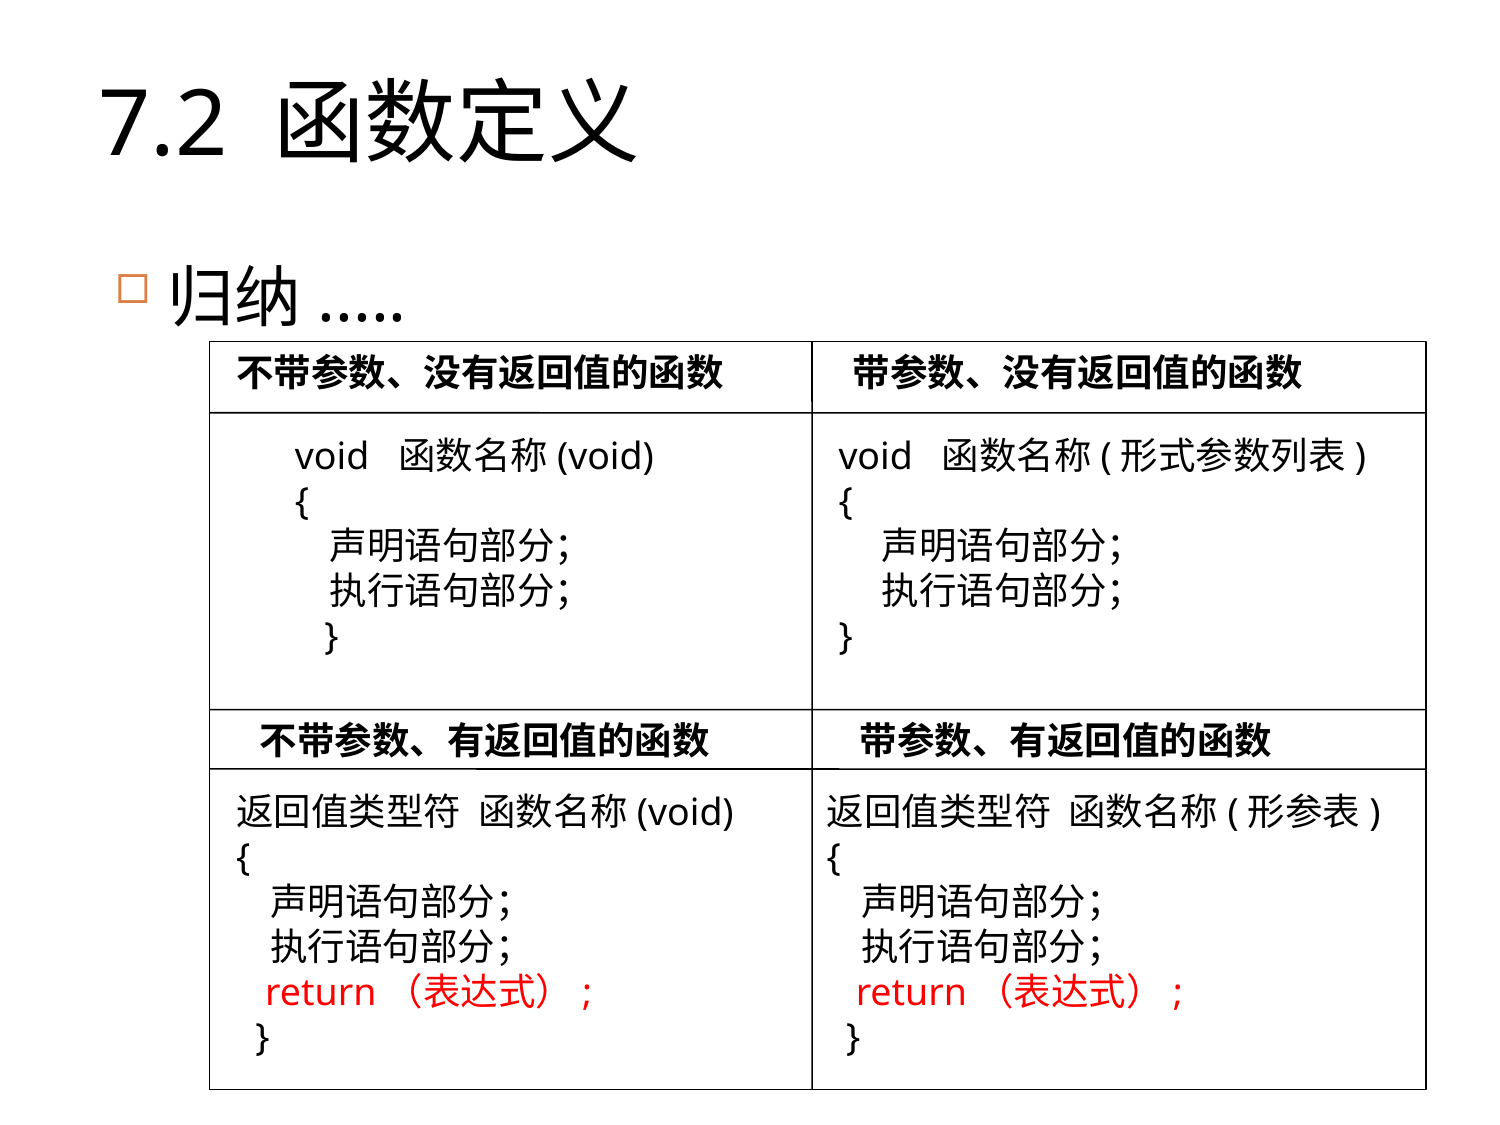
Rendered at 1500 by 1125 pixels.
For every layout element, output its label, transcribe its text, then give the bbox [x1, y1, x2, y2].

text_box 7.2 函数定义 [83, 55, 1376, 182]
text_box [209, 341, 1439, 1098]
list 归纳..... [100, 247, 1438, 990]
